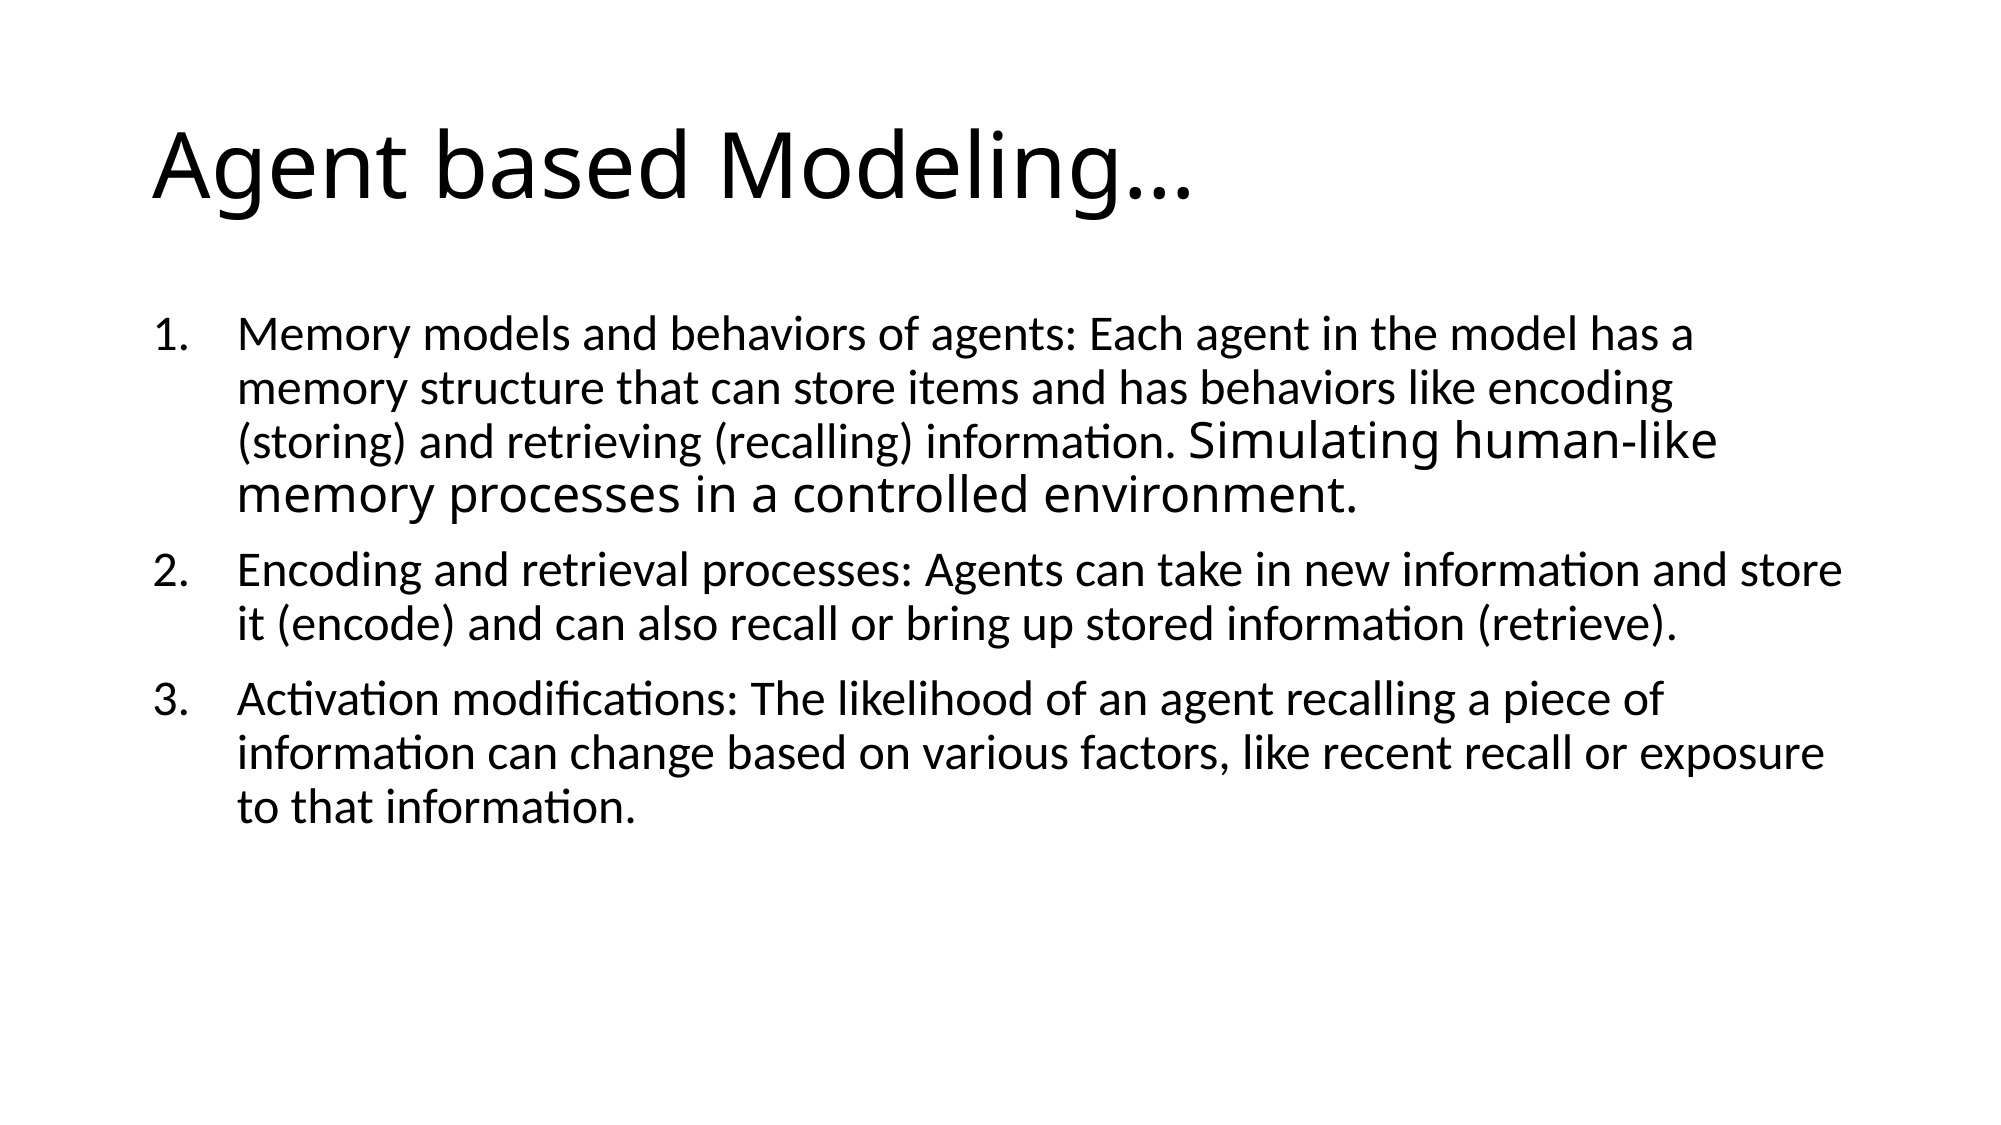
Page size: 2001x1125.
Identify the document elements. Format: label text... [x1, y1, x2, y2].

list Memory models and behaviors of agents: Each agent in the model has a memory structure that can store items and has behaviors like encoding (storing) and retrieving (recalling) information. Simulating human-like memory processes in a controlled environment. Encoding and retrieval processes: Agents can take in new information and store it (encode) and can also recall or bring up stored information (retrieve). Activation modifications: The likelihood of an agent recalling a piece of information can change based on various factors, like recent recall or exposure to that information. [137, 299, 1863, 1014]
title Agent based Modeling… [137, 59, 1863, 278]
